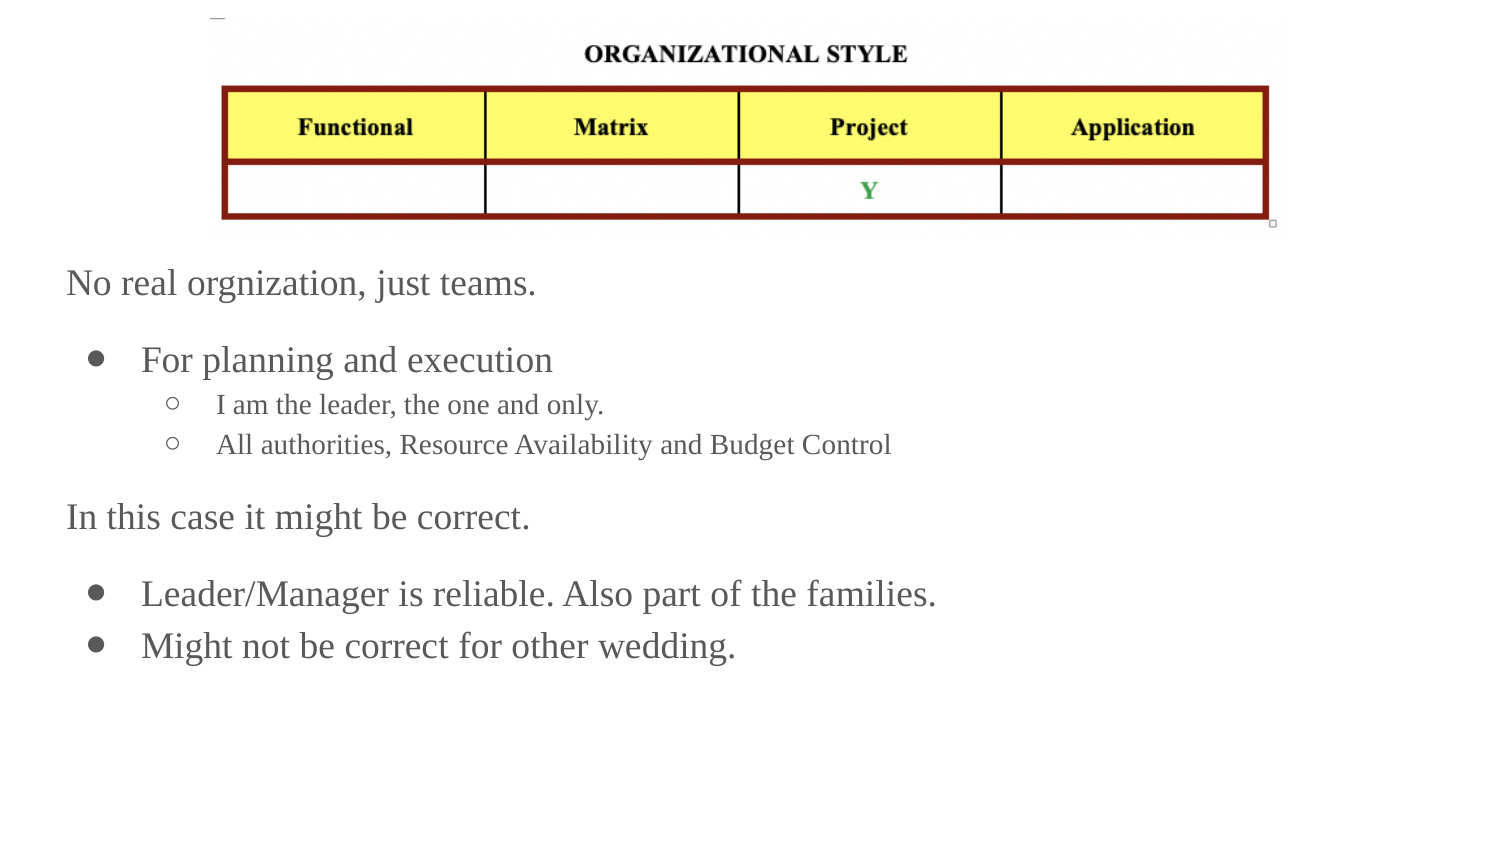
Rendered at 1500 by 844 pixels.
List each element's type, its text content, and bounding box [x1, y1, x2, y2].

list No real orgnization, just teams. For planning and execution I am the leader, the one and only. All authorities, Resource Availability and Budget Control In this case it might be correct. Leader/Manager is reliable. Also part of the families. Might not be correct for other wedding. [51, 236, 1449, 750]
picture [210, 18, 1290, 242]
